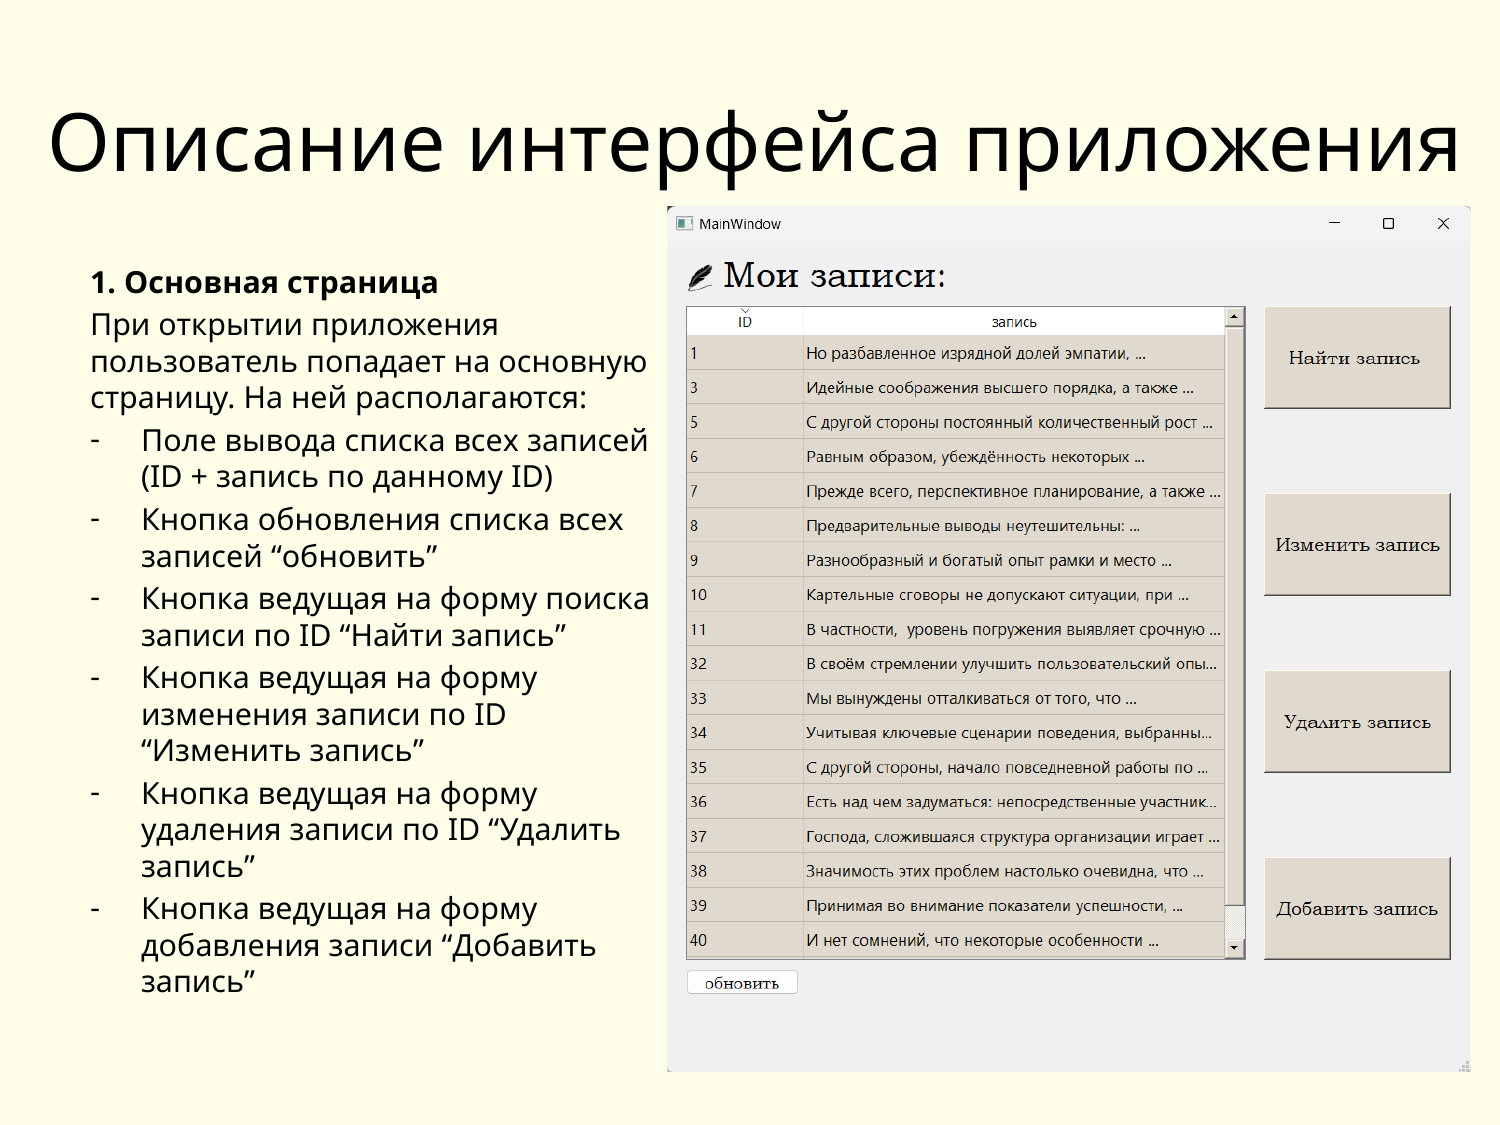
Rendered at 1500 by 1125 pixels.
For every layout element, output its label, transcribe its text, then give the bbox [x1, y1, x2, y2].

title Описание интерфейса приложения [29, 45, 1483, 233]
list 1. Основная страница При открытии приложения пользователь попадает на основную страницу. На ней располагаются: Поле вывода списка всех записей (ID + запись по данному ID) Кнопка обновления списка всех записей “обновить” Кнопка ведущая на форму поиска записи по ID “Найти запись” Кнопка ведущая на форму изменения записи по ID “Изменить запись” Кнопка ведущая на форму удаления записи по ID “Удалить запись” Кнопка ведущая на форму добавления записи “Добавить запись” [75, 255, 661, 1047]
picture [666, 206, 1471, 1072]
